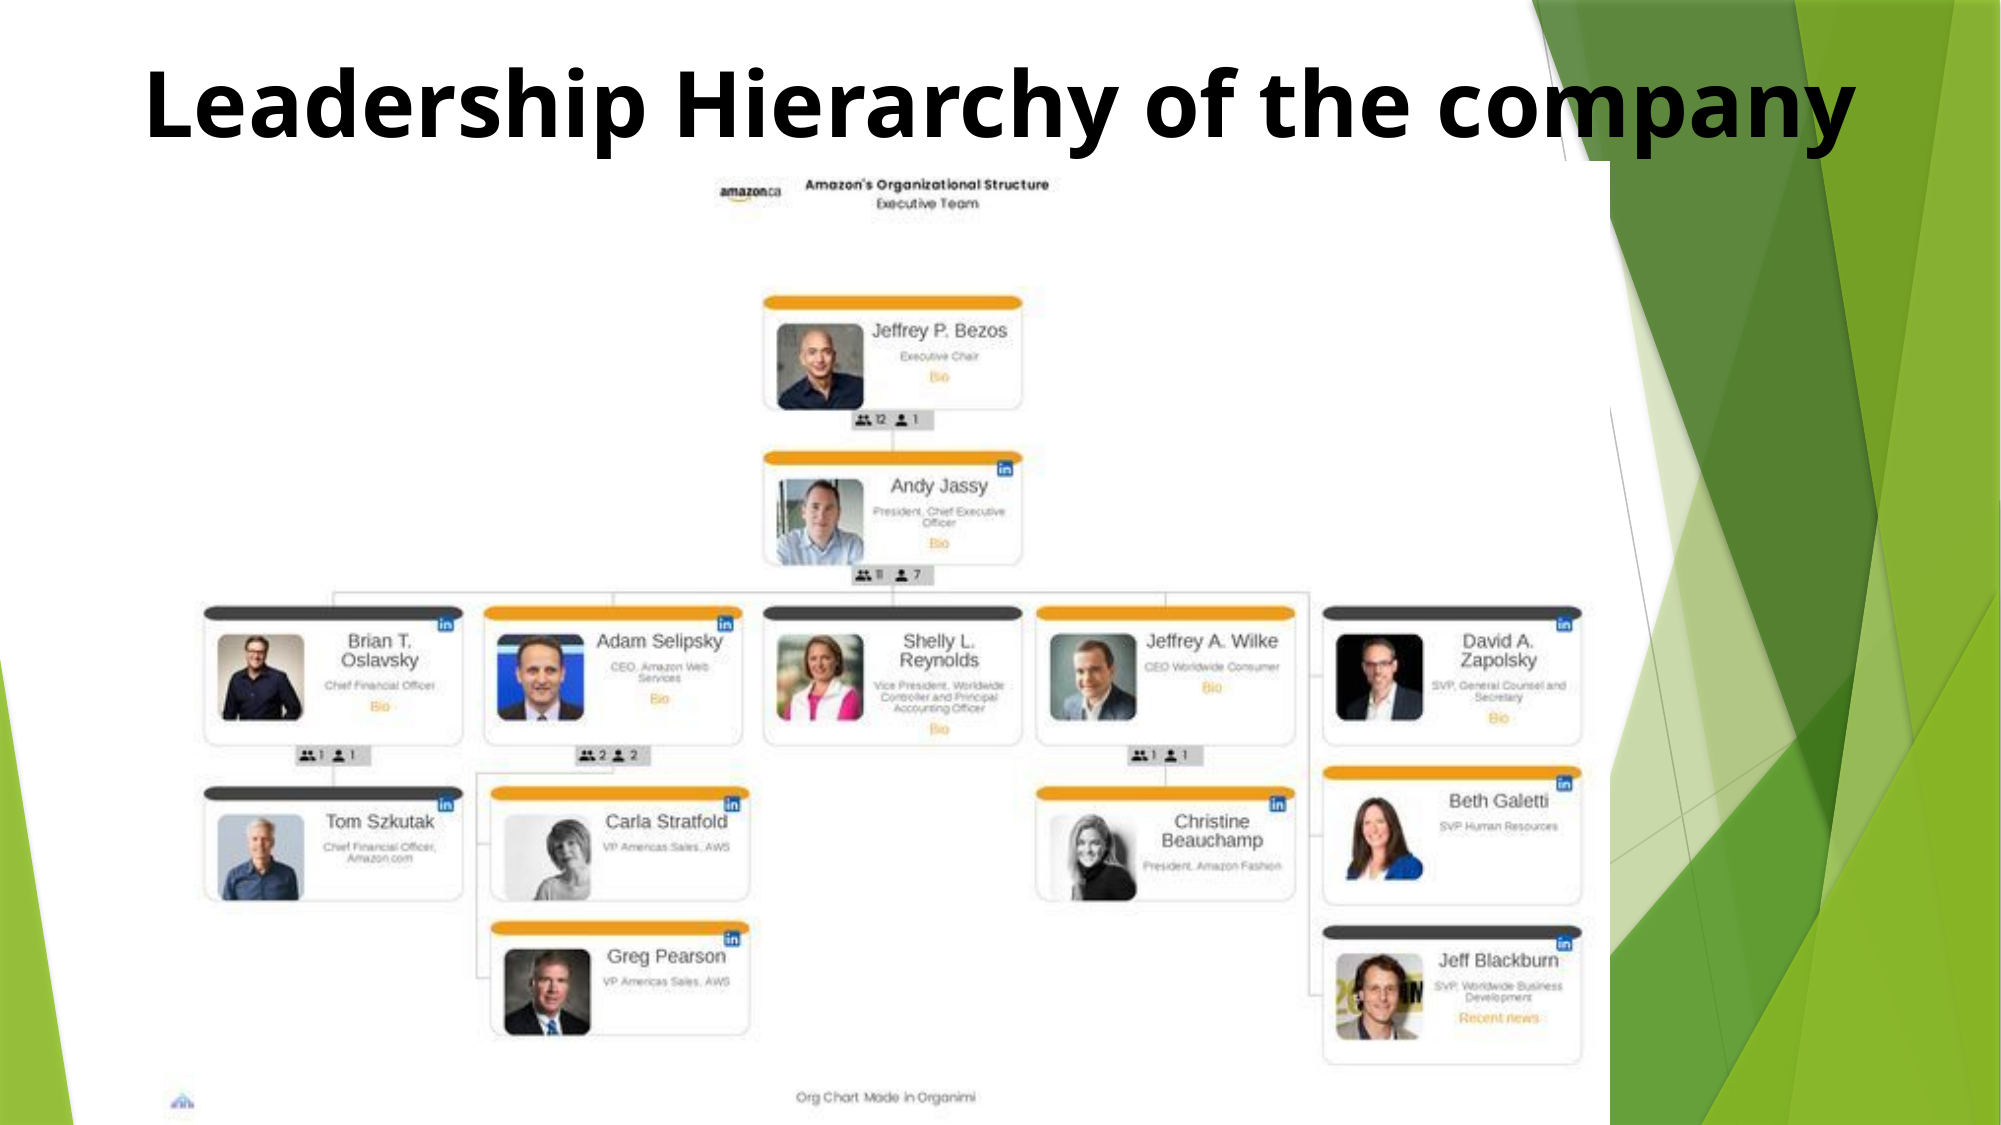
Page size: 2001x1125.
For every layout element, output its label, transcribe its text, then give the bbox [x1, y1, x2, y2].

picture [162, 160, 1610, 1125]
text_box Leadership Hierarchy of the company [0, 38, 2000, 189]
